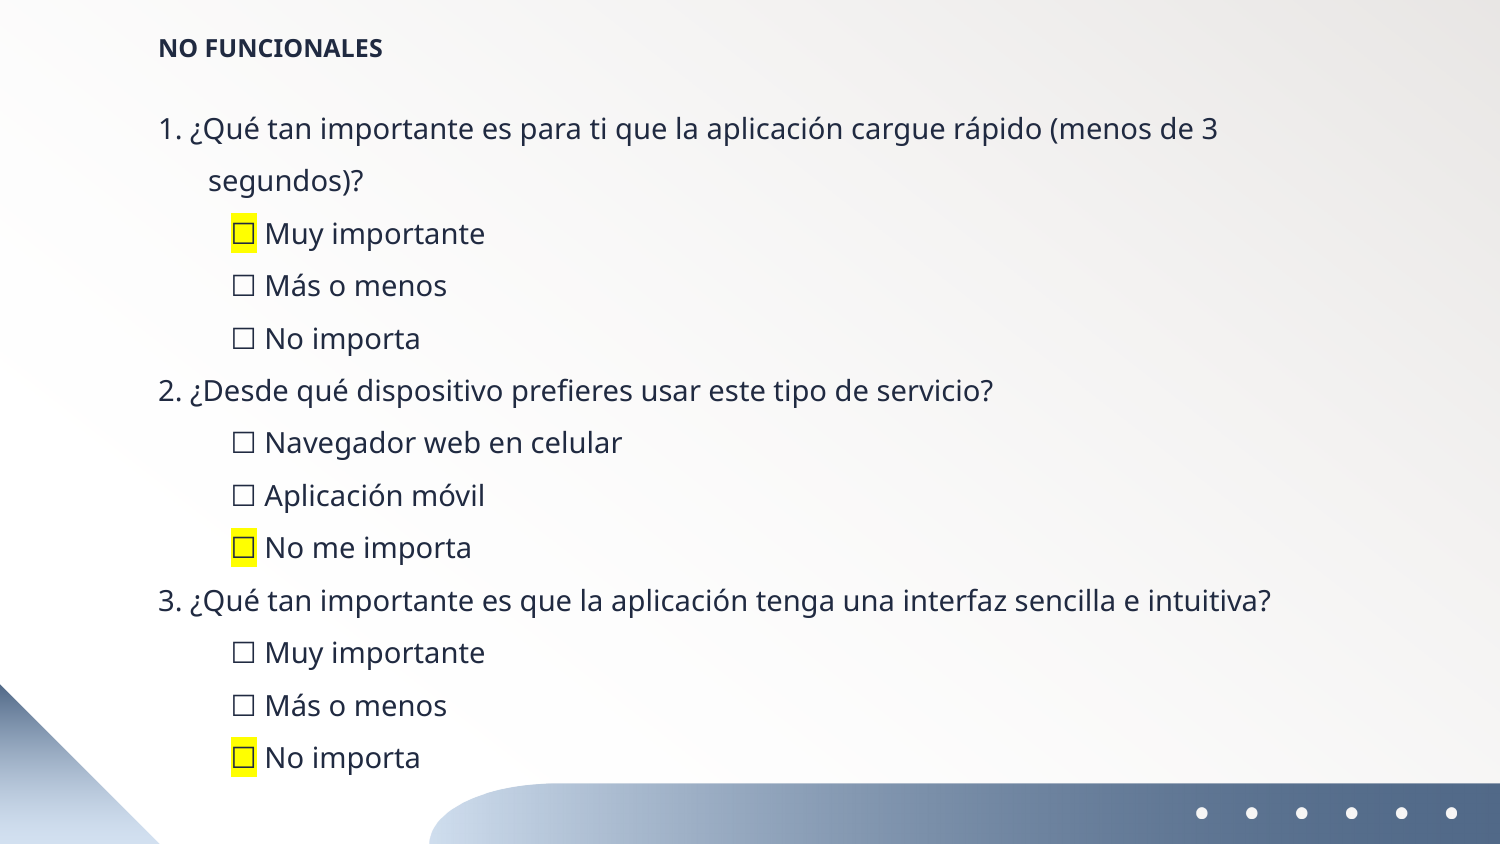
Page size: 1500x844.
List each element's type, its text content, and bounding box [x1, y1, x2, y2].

subtitle NO FUNCIONALES 1. ¿Qué tan importante es para ti que la aplicación cargue rápido (menos de 3 segundos)? ☐ Muy importante ☐ Más o menos ☐ No importa 2. ¿Desde qué dispositivo prefieres usar este tipo de servicio? ☐ Navegador web en celular ☐ Aplicación móvil ☐ No me importa 3. ¿Qué tan importante es que la aplicación tenga una interfaz sencilla e intuitiva? ☐ Muy importante ☐ Más o menos ☐ No importa [118, 117, 1382, 844]
picture [1382, 784, 1500, 844]
picture [0, 0, 1500, 844]
